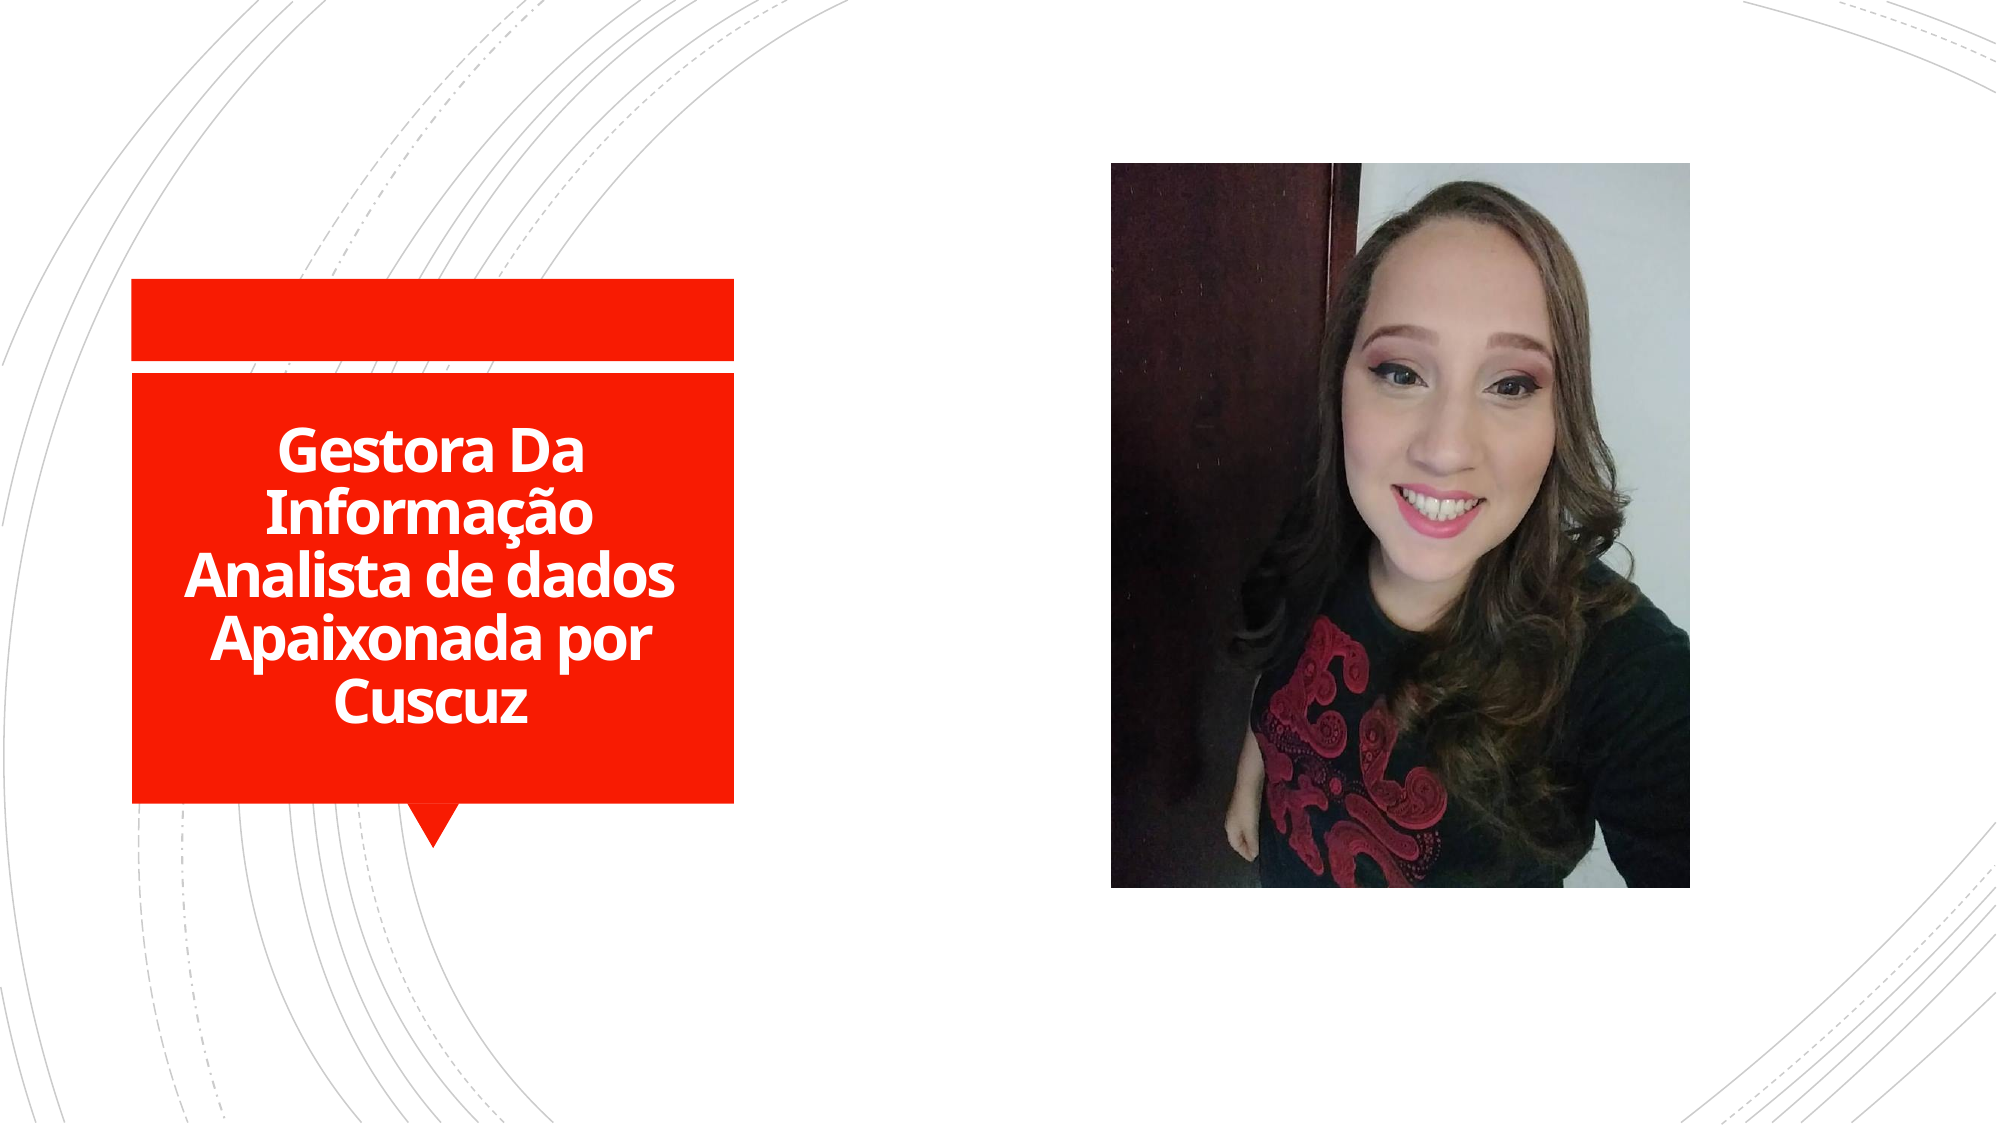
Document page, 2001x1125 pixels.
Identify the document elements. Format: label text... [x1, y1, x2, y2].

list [1110, 163, 1690, 888]
title Gestora Da Informação Analista de dados Apaixonada por Cuscuz [143, 377, 718, 781]
